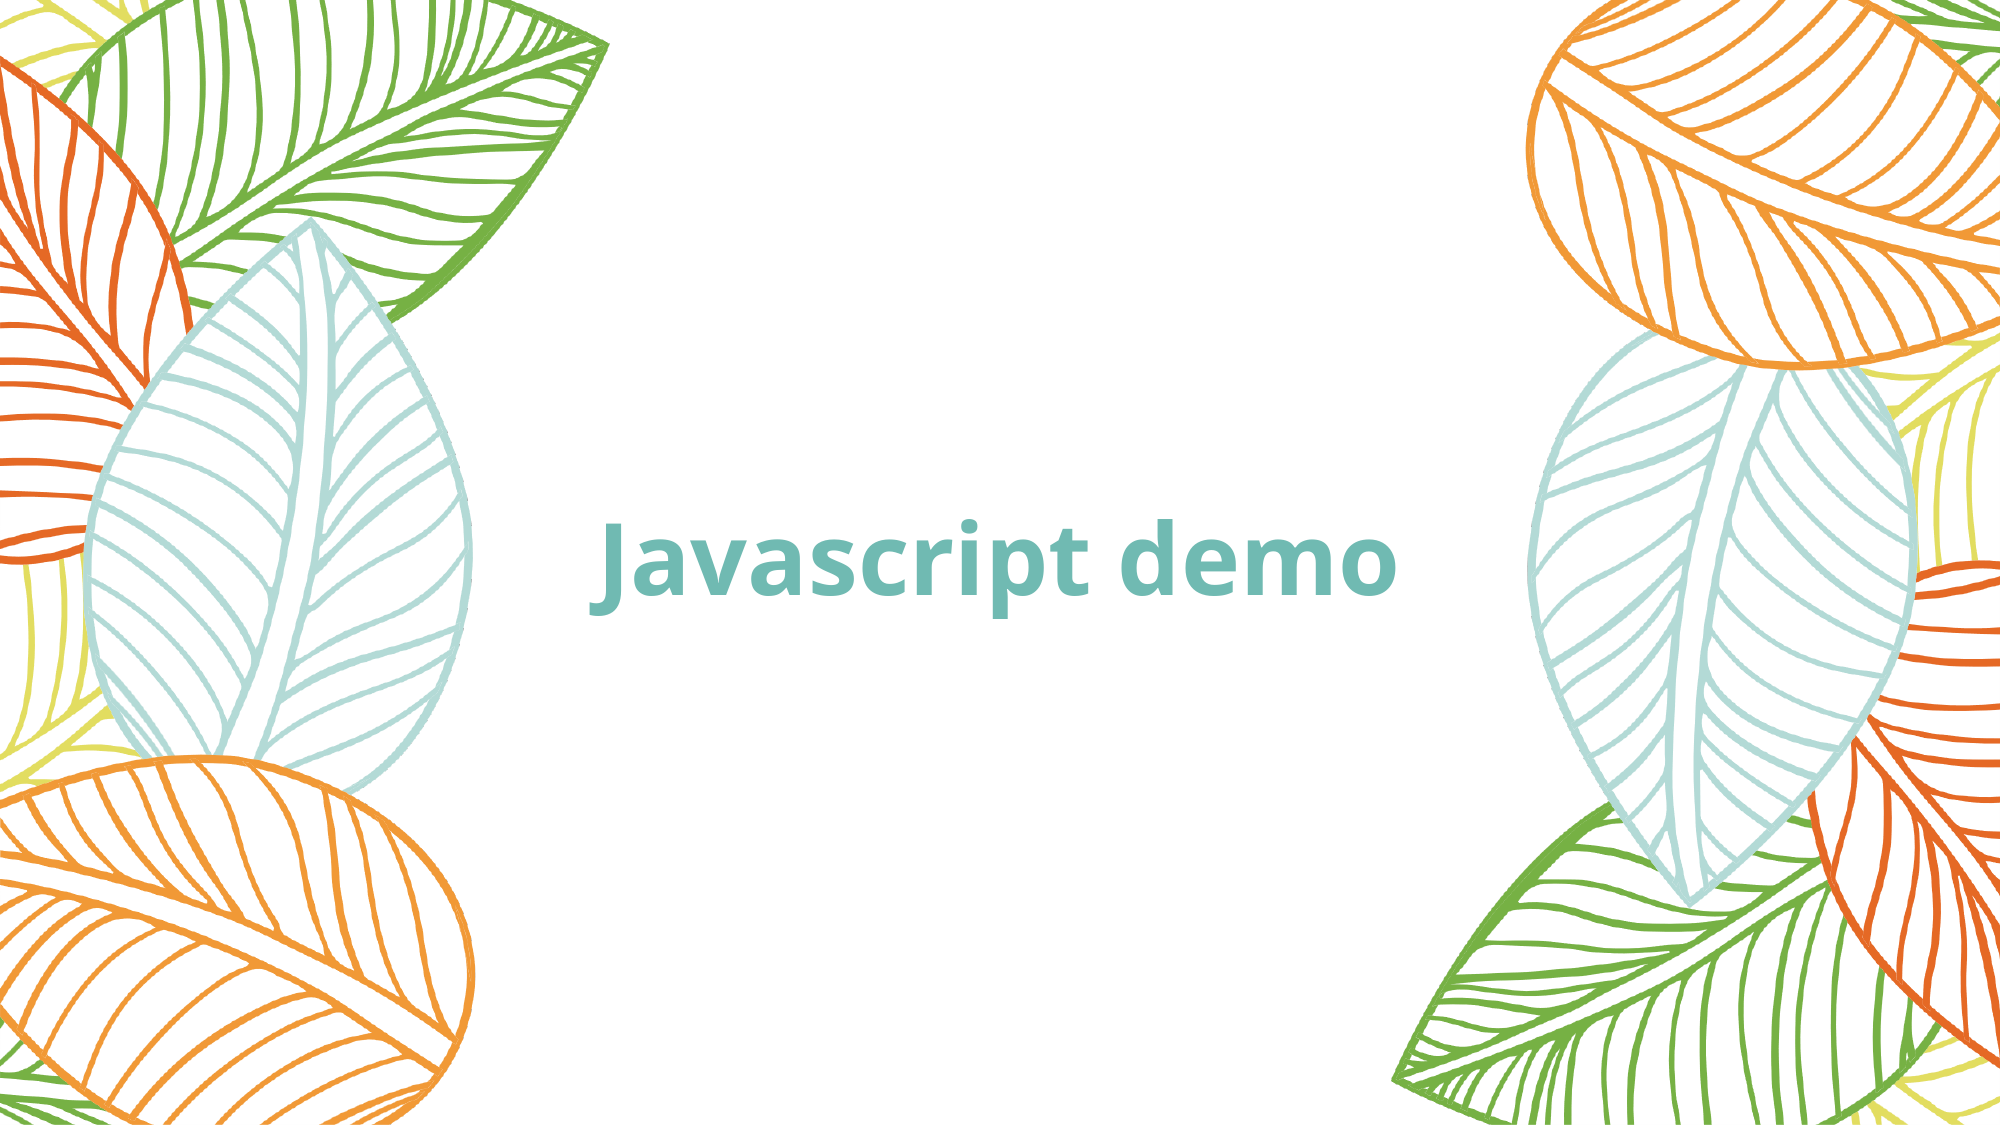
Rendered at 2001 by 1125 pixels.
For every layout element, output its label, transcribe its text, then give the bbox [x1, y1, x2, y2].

title Javascript demo [423, 378, 1576, 749]
picture [0, 0, 2000, 1125]
